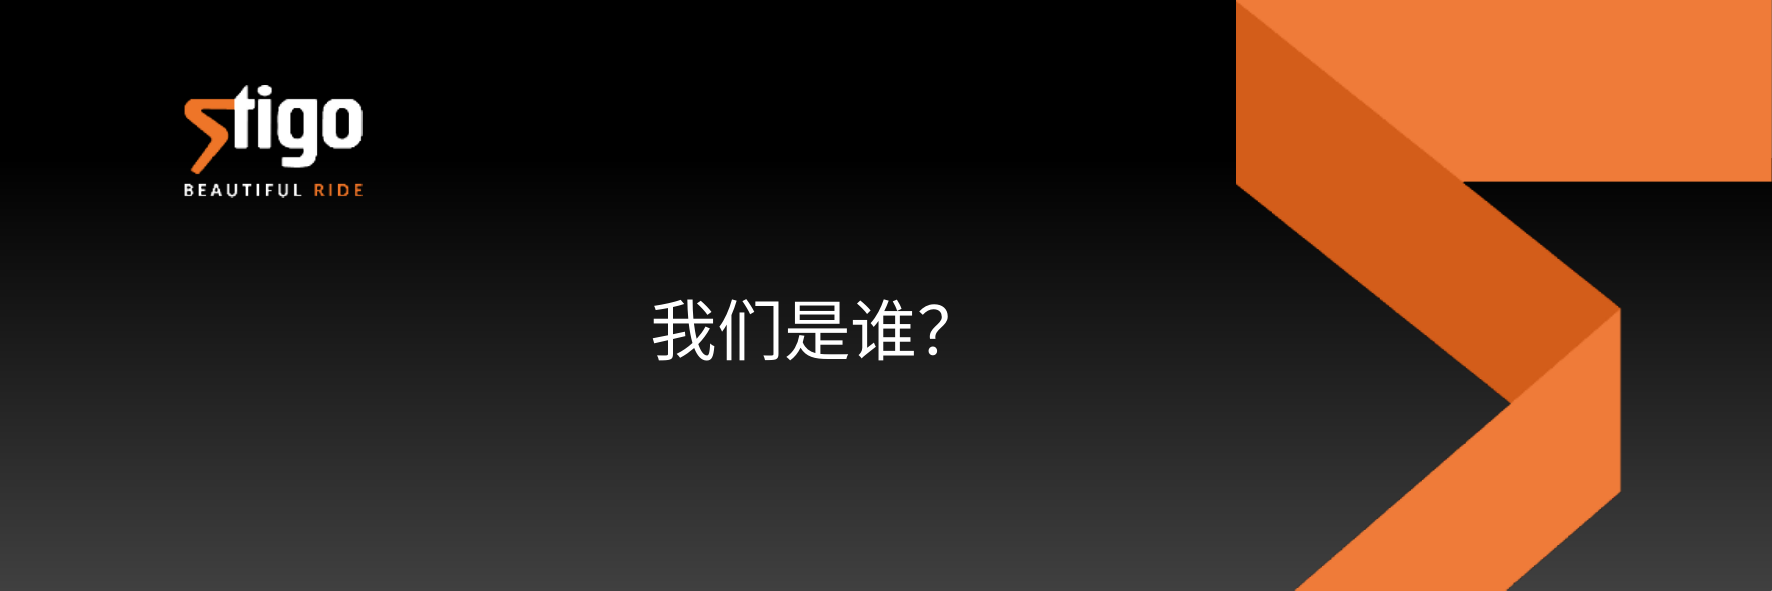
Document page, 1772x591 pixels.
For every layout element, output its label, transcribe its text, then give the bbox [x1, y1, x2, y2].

picture [1236, 0, 1772, 591]
picture [183, 85, 363, 198]
text_box 我们是谁？ [635, 281, 1000, 377]
